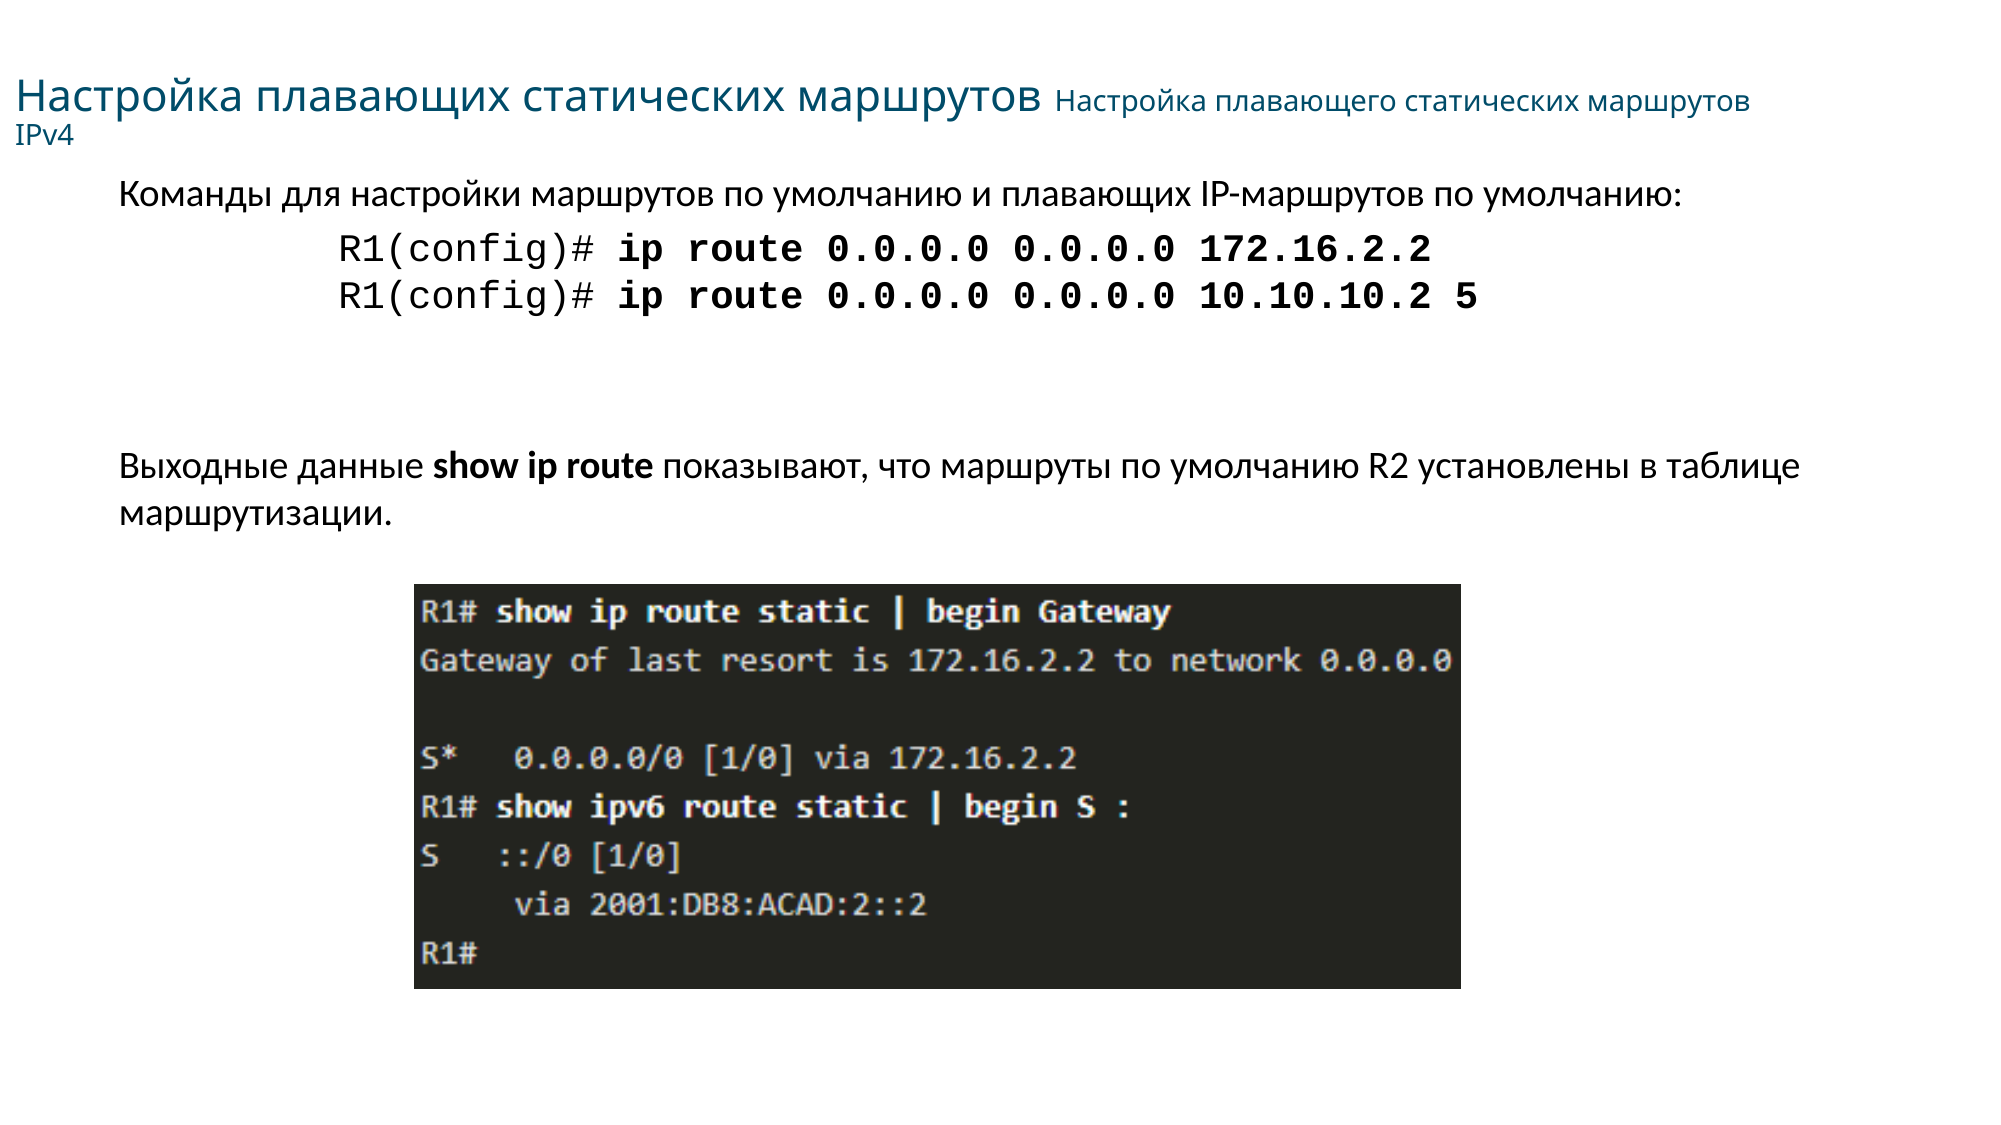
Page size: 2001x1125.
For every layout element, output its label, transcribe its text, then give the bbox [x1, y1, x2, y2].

title Настройка плавающих статических маршрутов Настройка плавающего статических маршрутов IPv4 [0, 0, 1826, 161]
picture [414, 584, 1461, 989]
text_box R1(config)# ip route 0.0.0.0 0.0.0.0 172.16.2.2 R1(config)# ip route 0.0.0.0 0.0.0.0 10.10.10.2 5 [323, 215, 1549, 324]
list Команды для настройки маршрутов по умолчанию и плавающих IP-маршрутов по умолчанию: Выходные данные show ip route показывают, что маршруты по умолчанию R2 установлены в таблице маршрутизации. [103, 160, 1915, 563]
